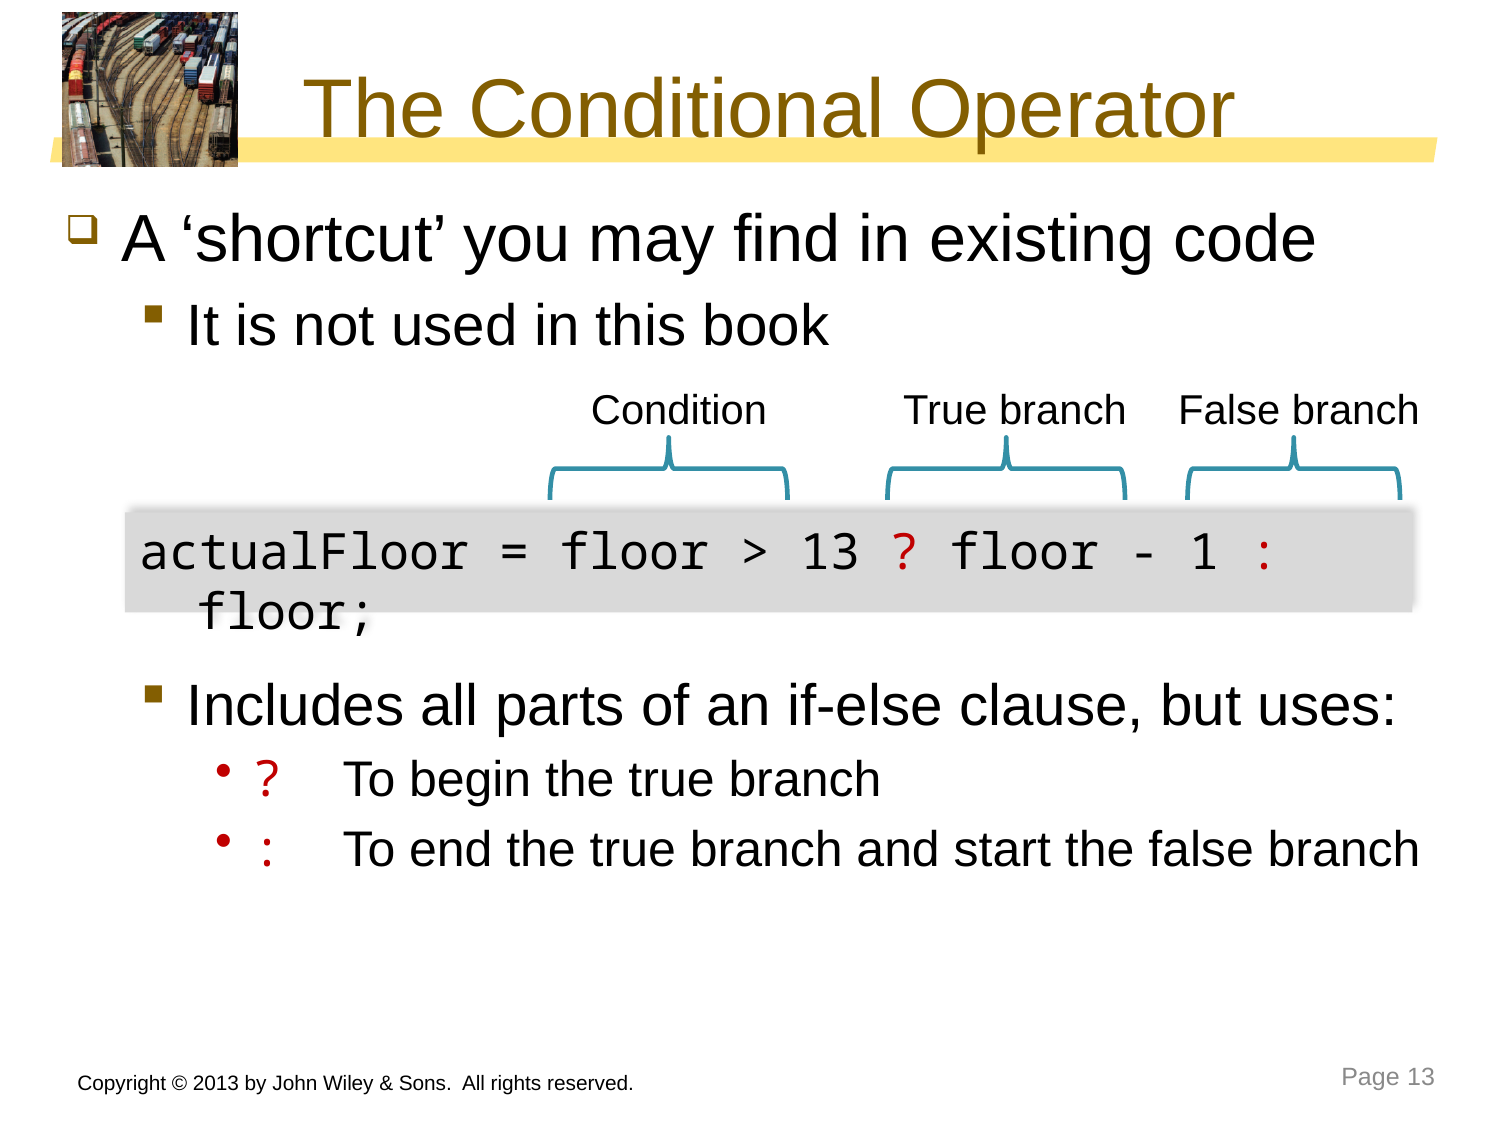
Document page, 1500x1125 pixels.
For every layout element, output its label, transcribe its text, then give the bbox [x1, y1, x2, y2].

text_box Condition [576, 375, 783, 440]
text_box [549, 440, 789, 500]
text_box [886, 440, 1126, 500]
footer Copyright © 2013 by John Wiley & Sons. All rights reserved. [62, 1037, 726, 1104]
title The Conditional Operator [287, 45, 1450, 163]
picture [62, 12, 238, 167]
slide_number Page 13 [1187, 1050, 1450, 1100]
text_box True branch [888, 375, 1143, 440]
text_box [1186, 440, 1401, 500]
text_box actualFloor = floor > 13 ? floor - 1 : floor; [124, 512, 1413, 613]
text_box False branch [1163, 375, 1435, 440]
list A ‘shortcut’ you may find in existing code It is not used in this book Includes all parts of an if-else clause, but uses: ? To begin the true branch : To end the true branch and start the false branch [50, 187, 1438, 1025]
